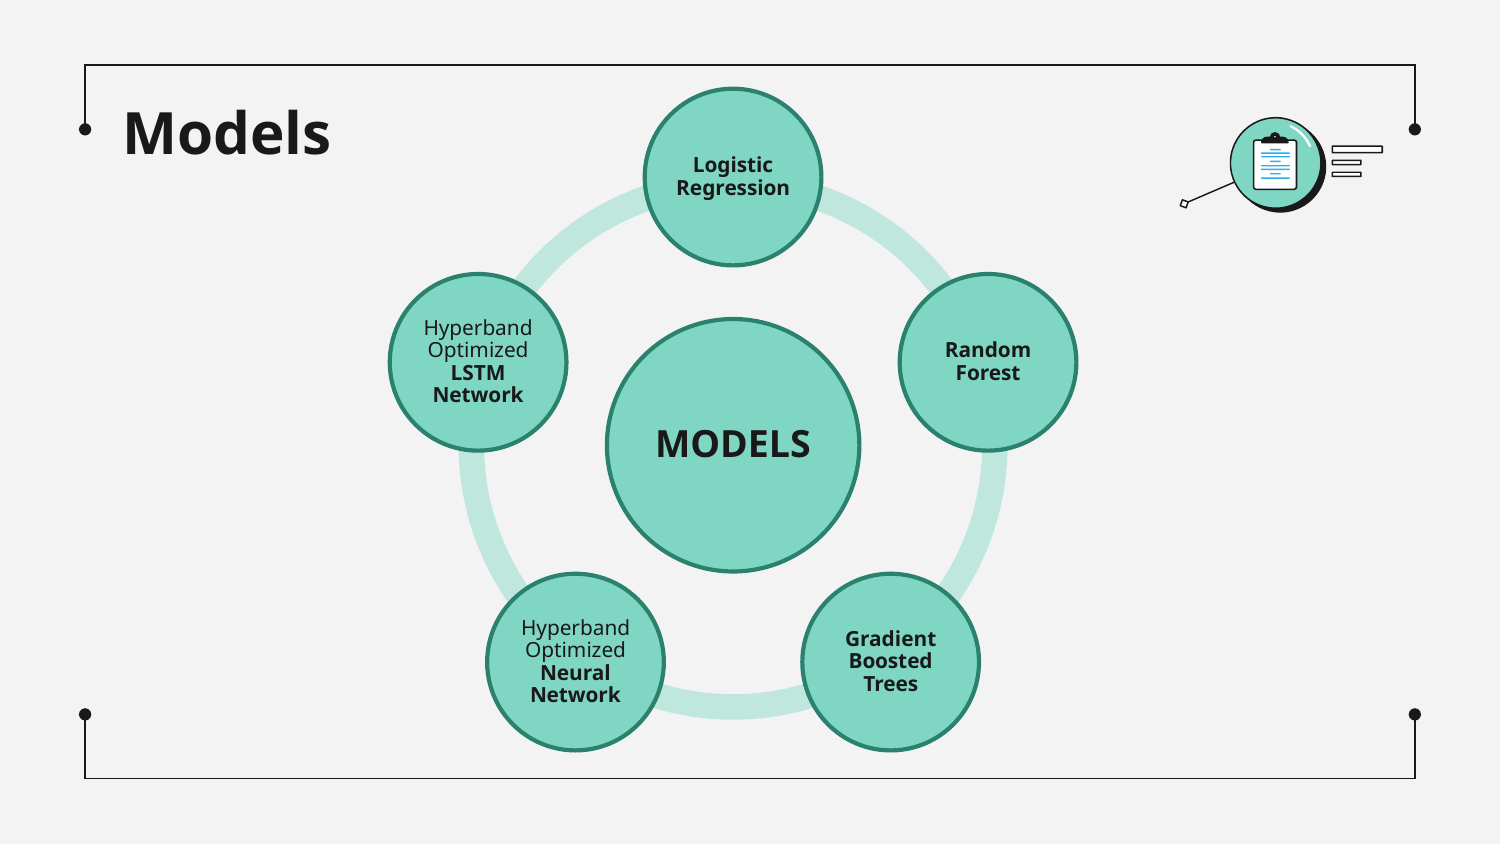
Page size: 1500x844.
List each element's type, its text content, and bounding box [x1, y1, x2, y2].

title Models [107, 81, 1373, 176]
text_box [232, 88, 1234, 756]
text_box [1239, 116, 1384, 213]
